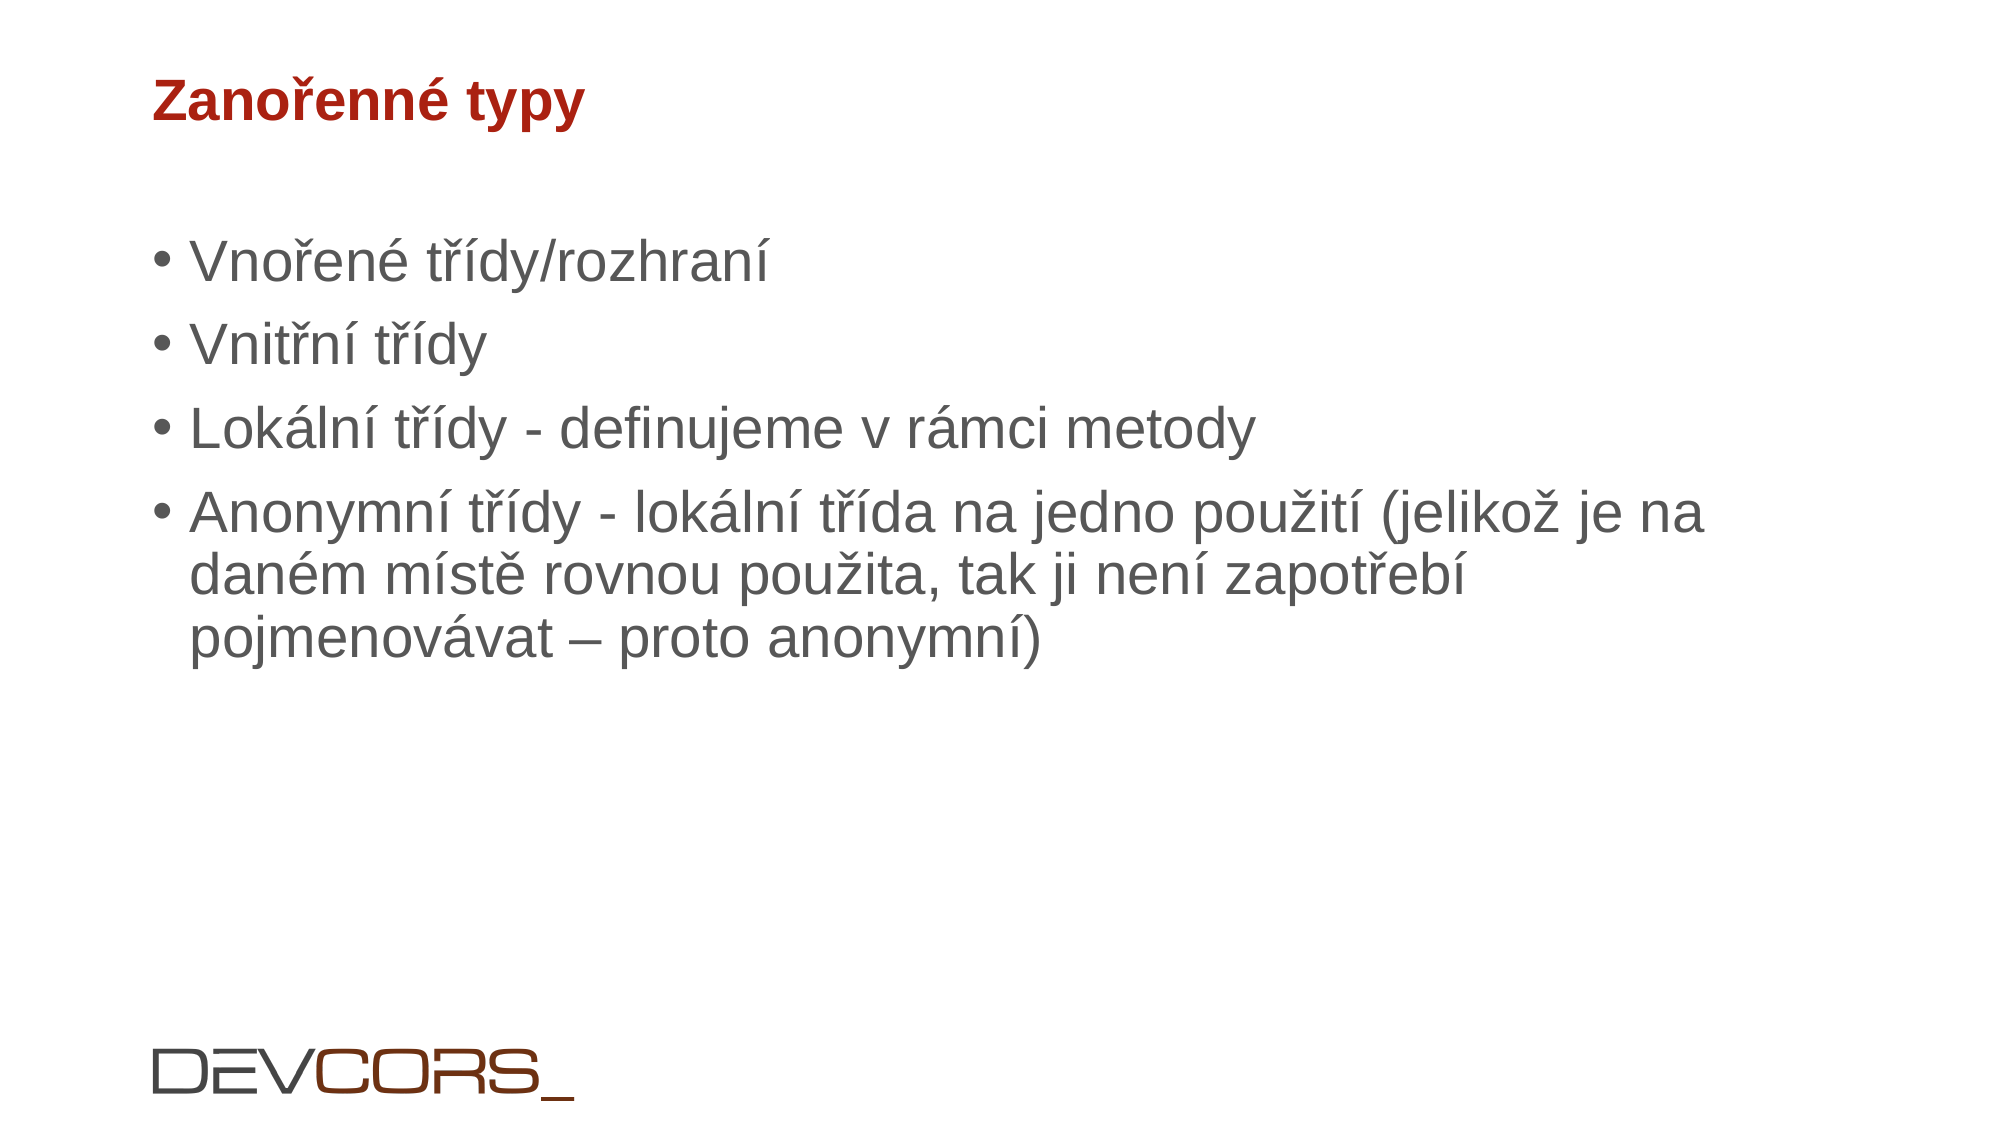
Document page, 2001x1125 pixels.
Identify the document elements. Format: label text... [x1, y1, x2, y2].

picture [137, 1014, 588, 1125]
title Zanořenné typy [137, 59, 1863, 144]
list Vnořené třídy/rozhraní Vnitřní třídy Lokální třídy - definujeme v rámci metody Anonymní třídy - lokální třída na jedno použití (jelikož je na daném místě rovnou použita, tak ji není zapotřebí pojmenovávat – proto anonymní) [137, 223, 1863, 1014]
